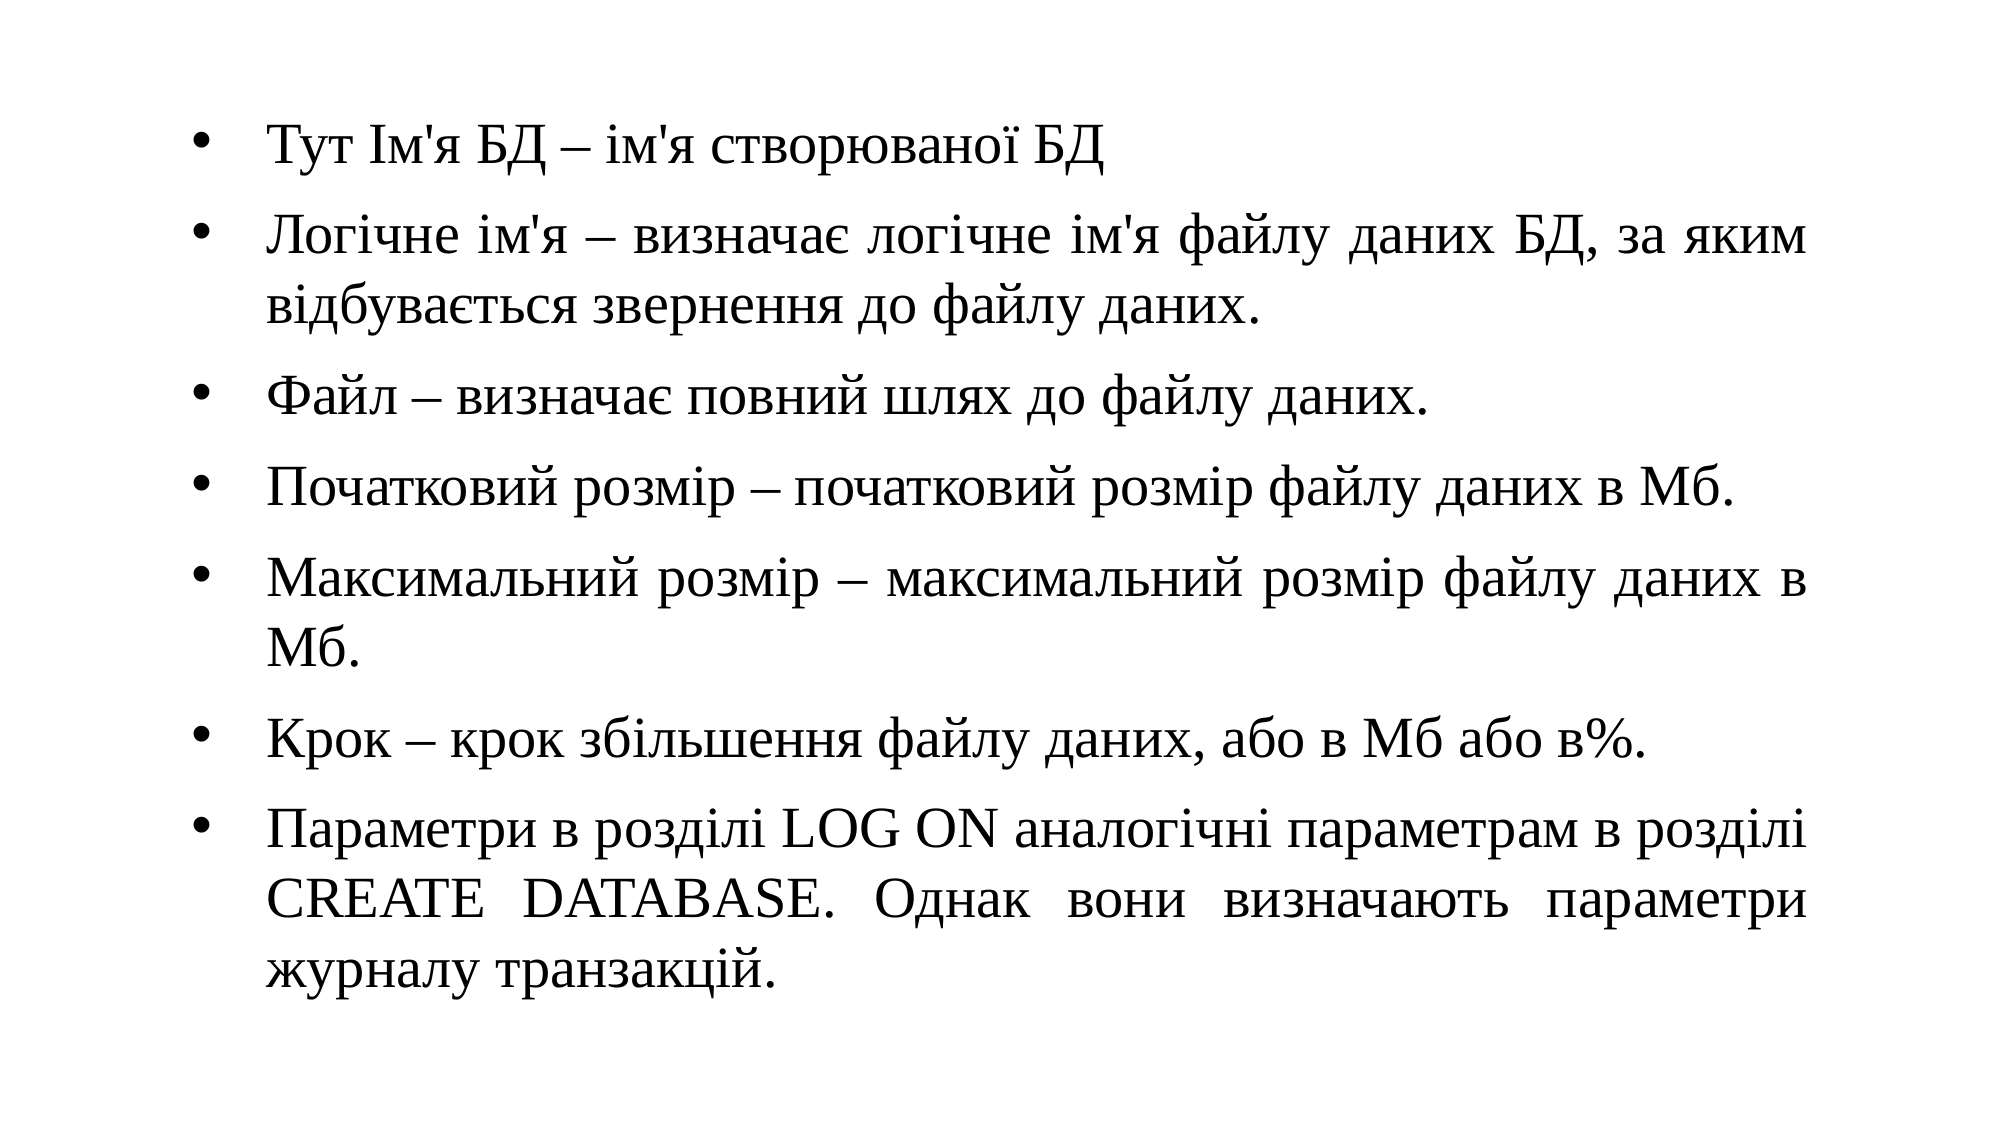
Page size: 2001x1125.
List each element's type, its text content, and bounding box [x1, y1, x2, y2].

subtitle Тут Ім'я БД – ім'я створюваної БД Логічне ім'я – визначає логічне ім'я файлу даних БД, за яким відбувається звернення до файлу даних. Файл – визначає повний шлях до файлу даних. Початковий розмір – початковий розмір файлу даних в Мб. Максимальний розмір – максимальний розмір файлу даних в Мб. Крок – крок збільшення файлу даних, або в Мб або в%. Параметри в розділі LOG ON аналогічні параметрам в розділі CREATE DATABASE. Однак вони визначають параметри журналу транзакцій. [176, 97, 1824, 1048]
